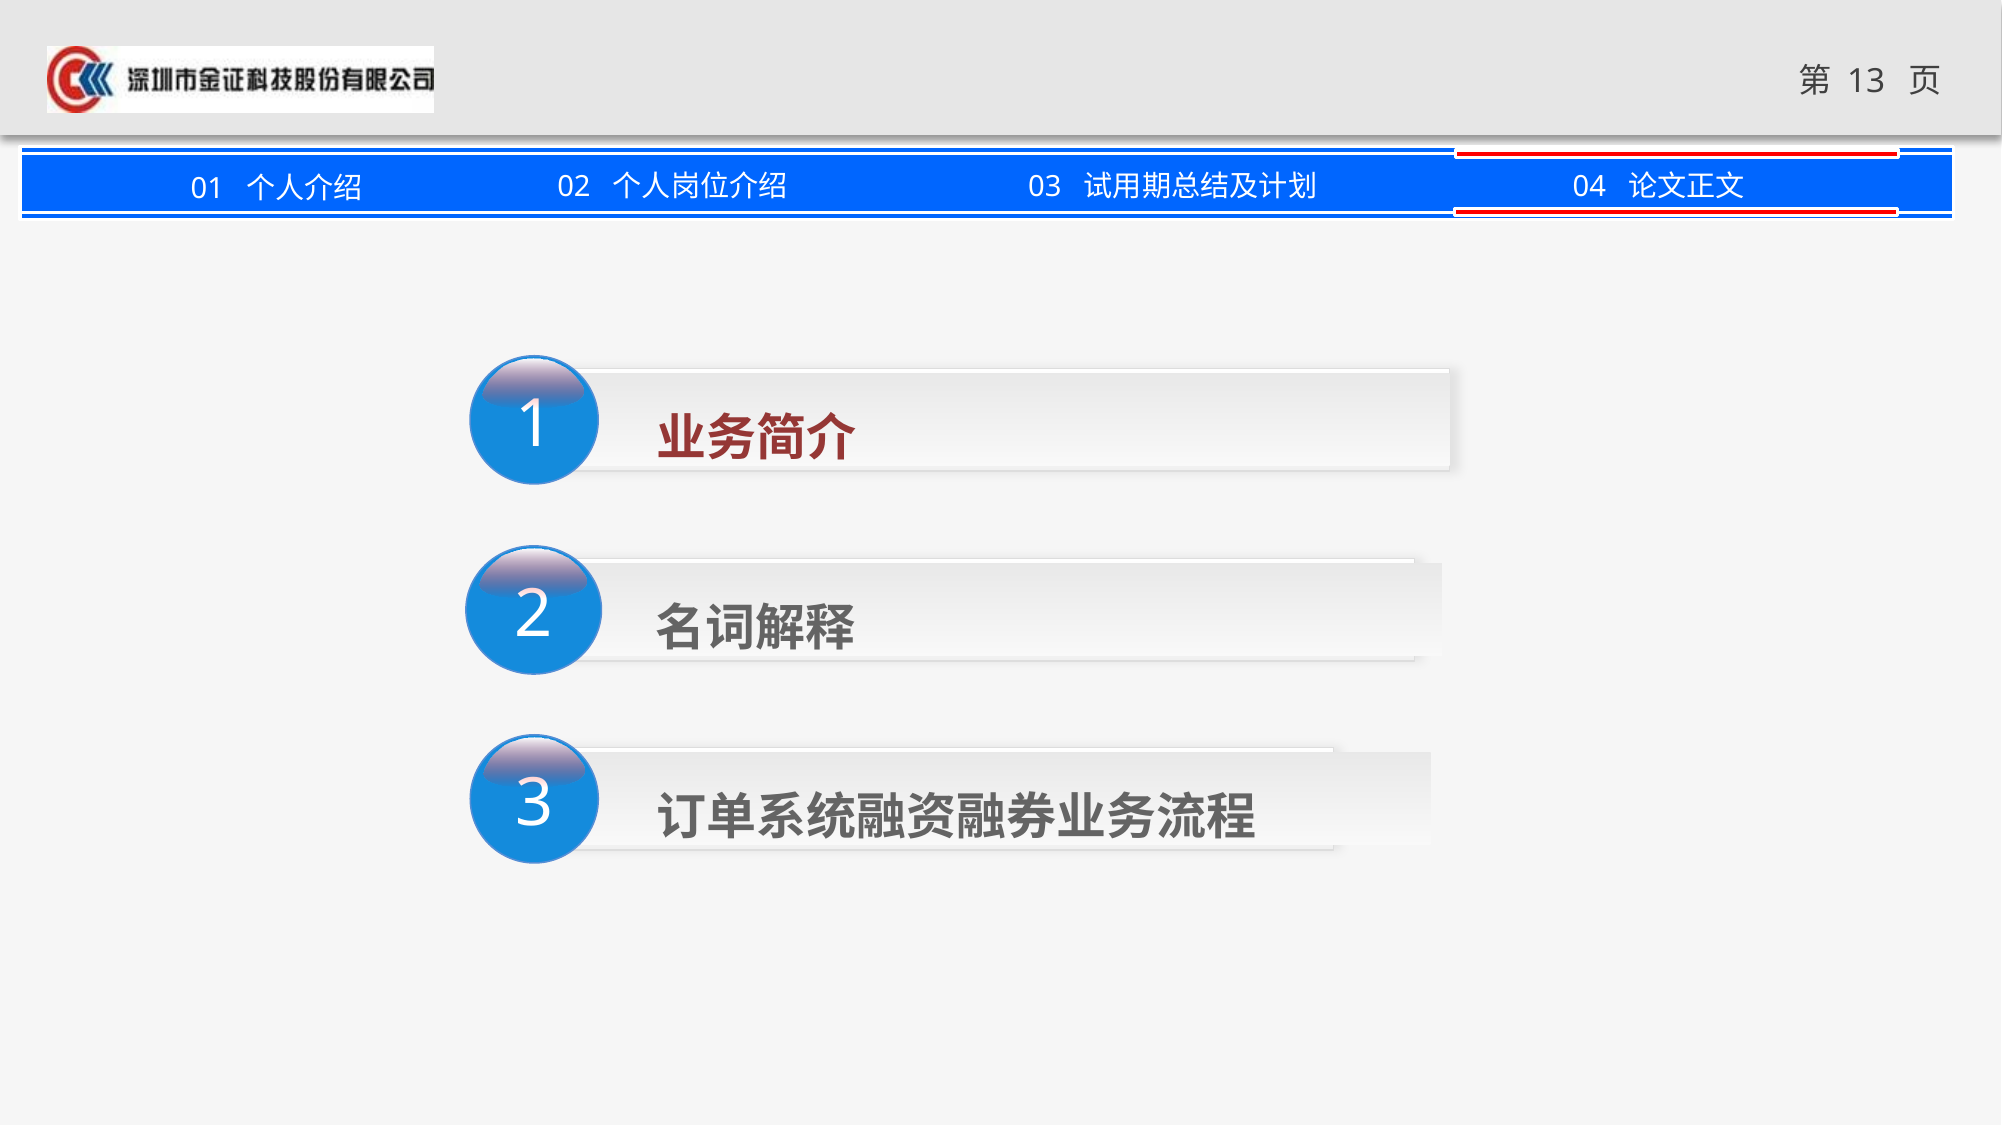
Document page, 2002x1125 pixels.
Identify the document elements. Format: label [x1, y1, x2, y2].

text_box [465, 545, 1443, 675]
picture [47, 46, 434, 113]
text_box [470, 734, 1431, 864]
text_box [1454, 148, 1901, 160]
text_box [1453, 206, 1900, 218]
text_box [469, 355, 1450, 485]
